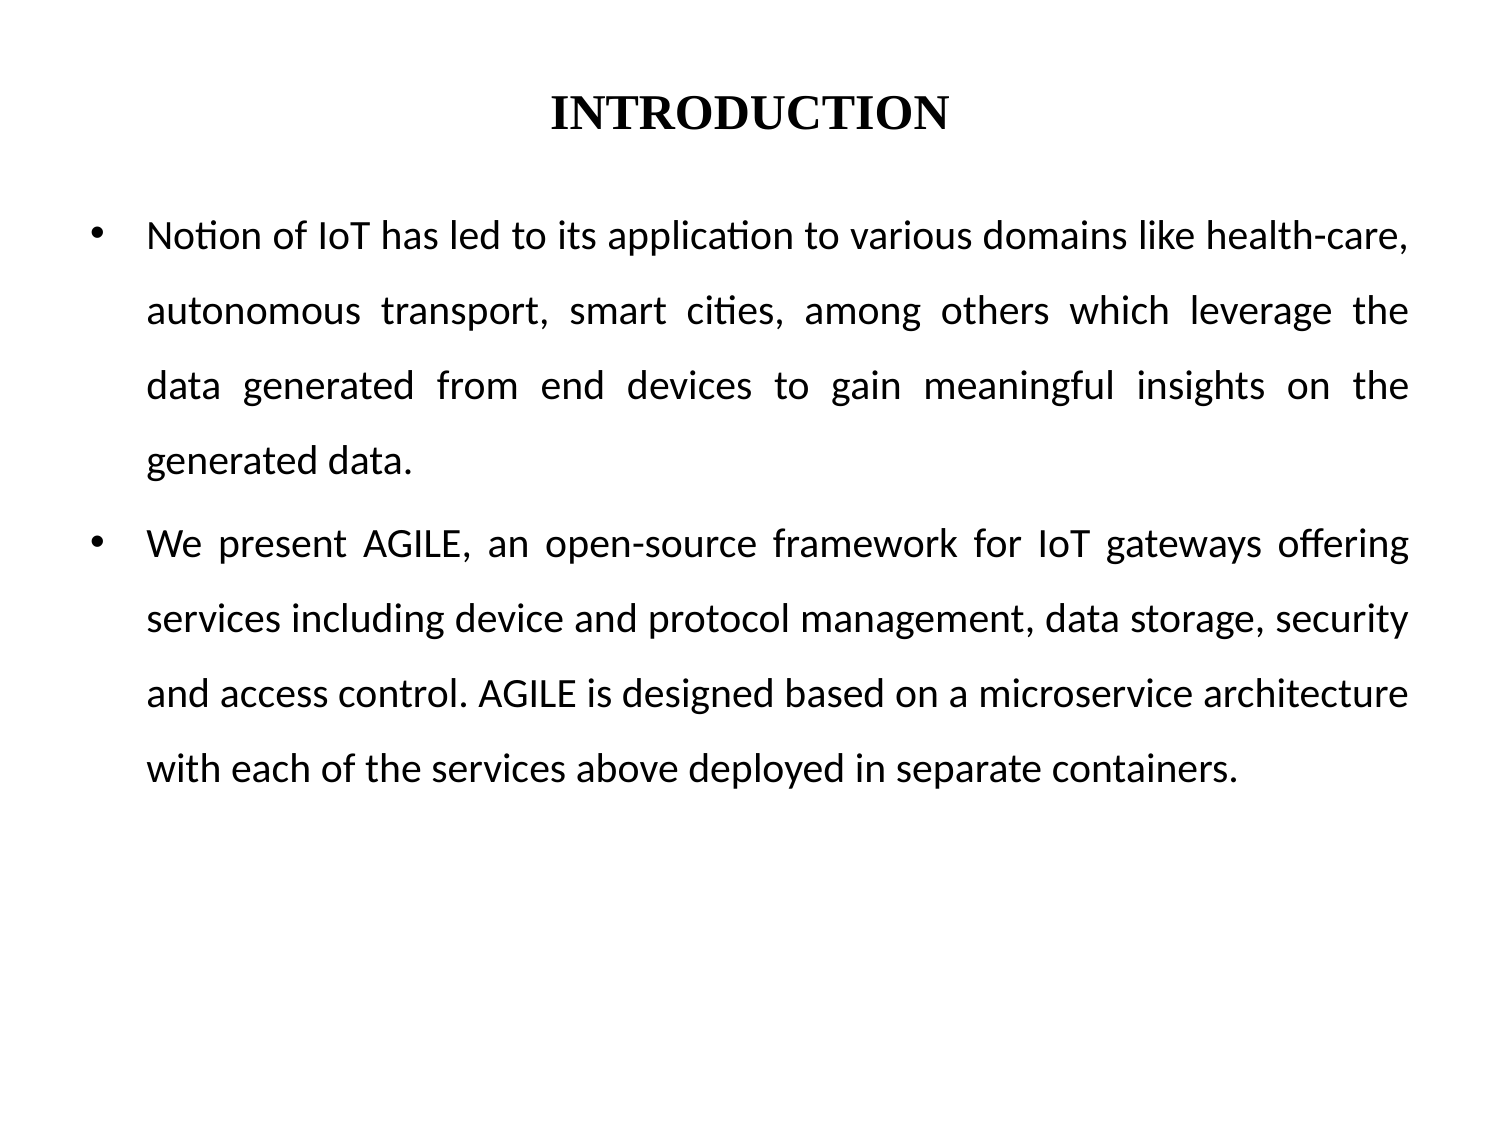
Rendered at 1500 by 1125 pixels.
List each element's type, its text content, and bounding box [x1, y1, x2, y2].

list Notion of IoT has led to its application to various domains like health-care, autonomous transport, smart cities, among others which leverage the data generated from end devices to gain meaningful insights on the generated data. We present AGILE, an open-source framework for IoT gateways offering services including device and protocol management, data storage, security and access control. AGILE is designed based on a microservice architecture with each of the services above deployed in separate containers. [75, 174, 1425, 988]
title INTRODUCTION [75, 45, 1425, 174]
